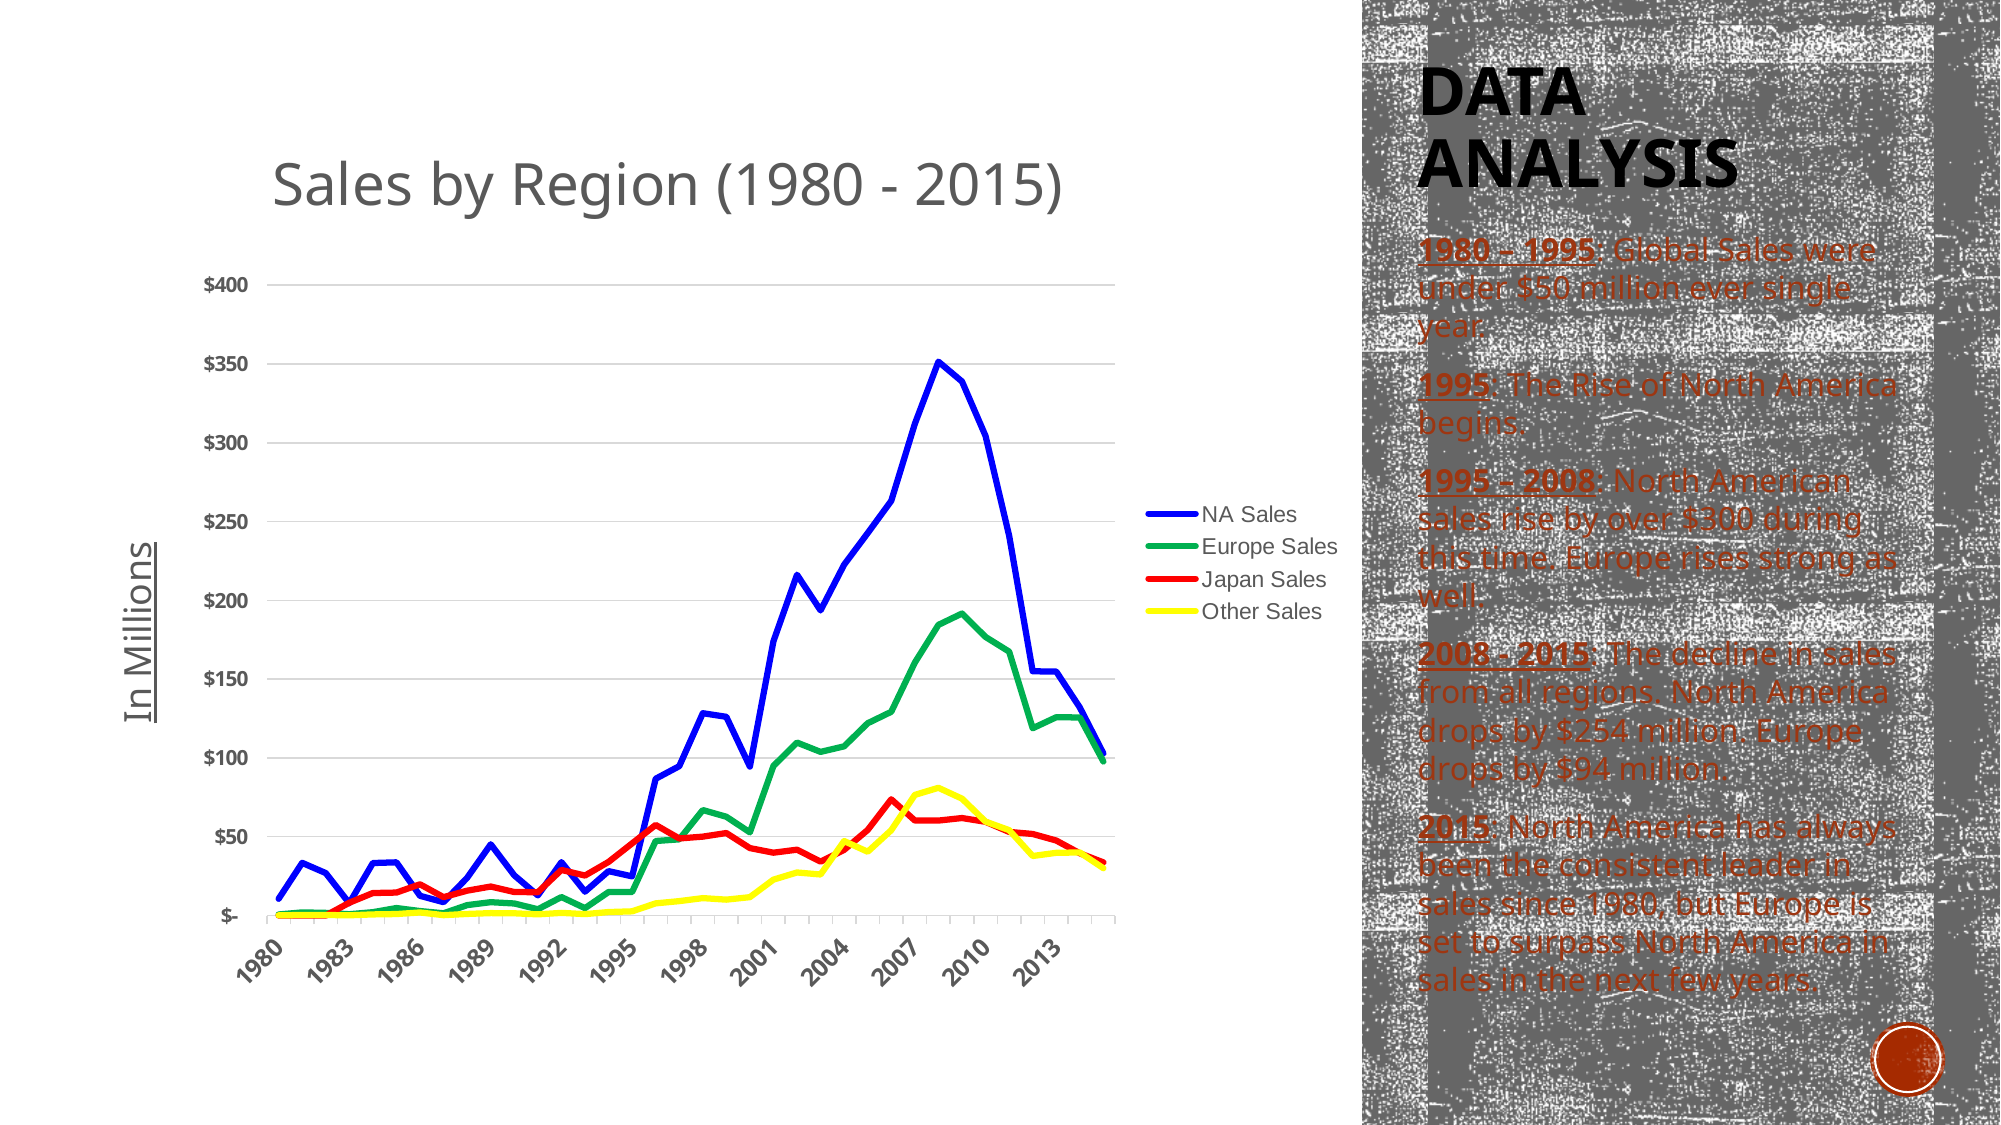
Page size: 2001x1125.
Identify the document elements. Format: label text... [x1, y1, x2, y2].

chart [75, 115, 1357, 1008]
list 1980 – 1995: Global Sales were under $50 million ever single year. 1995: The Rise of North America begins. 1995 – 2008: North American sales rise by over $300 during this time. Europe rises strong as well. 2008 - 2015: The decline in sales from all regions. North America drops by $254 million. Europe drops by $94 million. 2015: North America has always been the consistent leader in sales since 1980, but Europe is set to surpass North America in sales in the next few years. [1402, 221, 1928, 1013]
title Data Analysis [1402, 112, 1928, 210]
